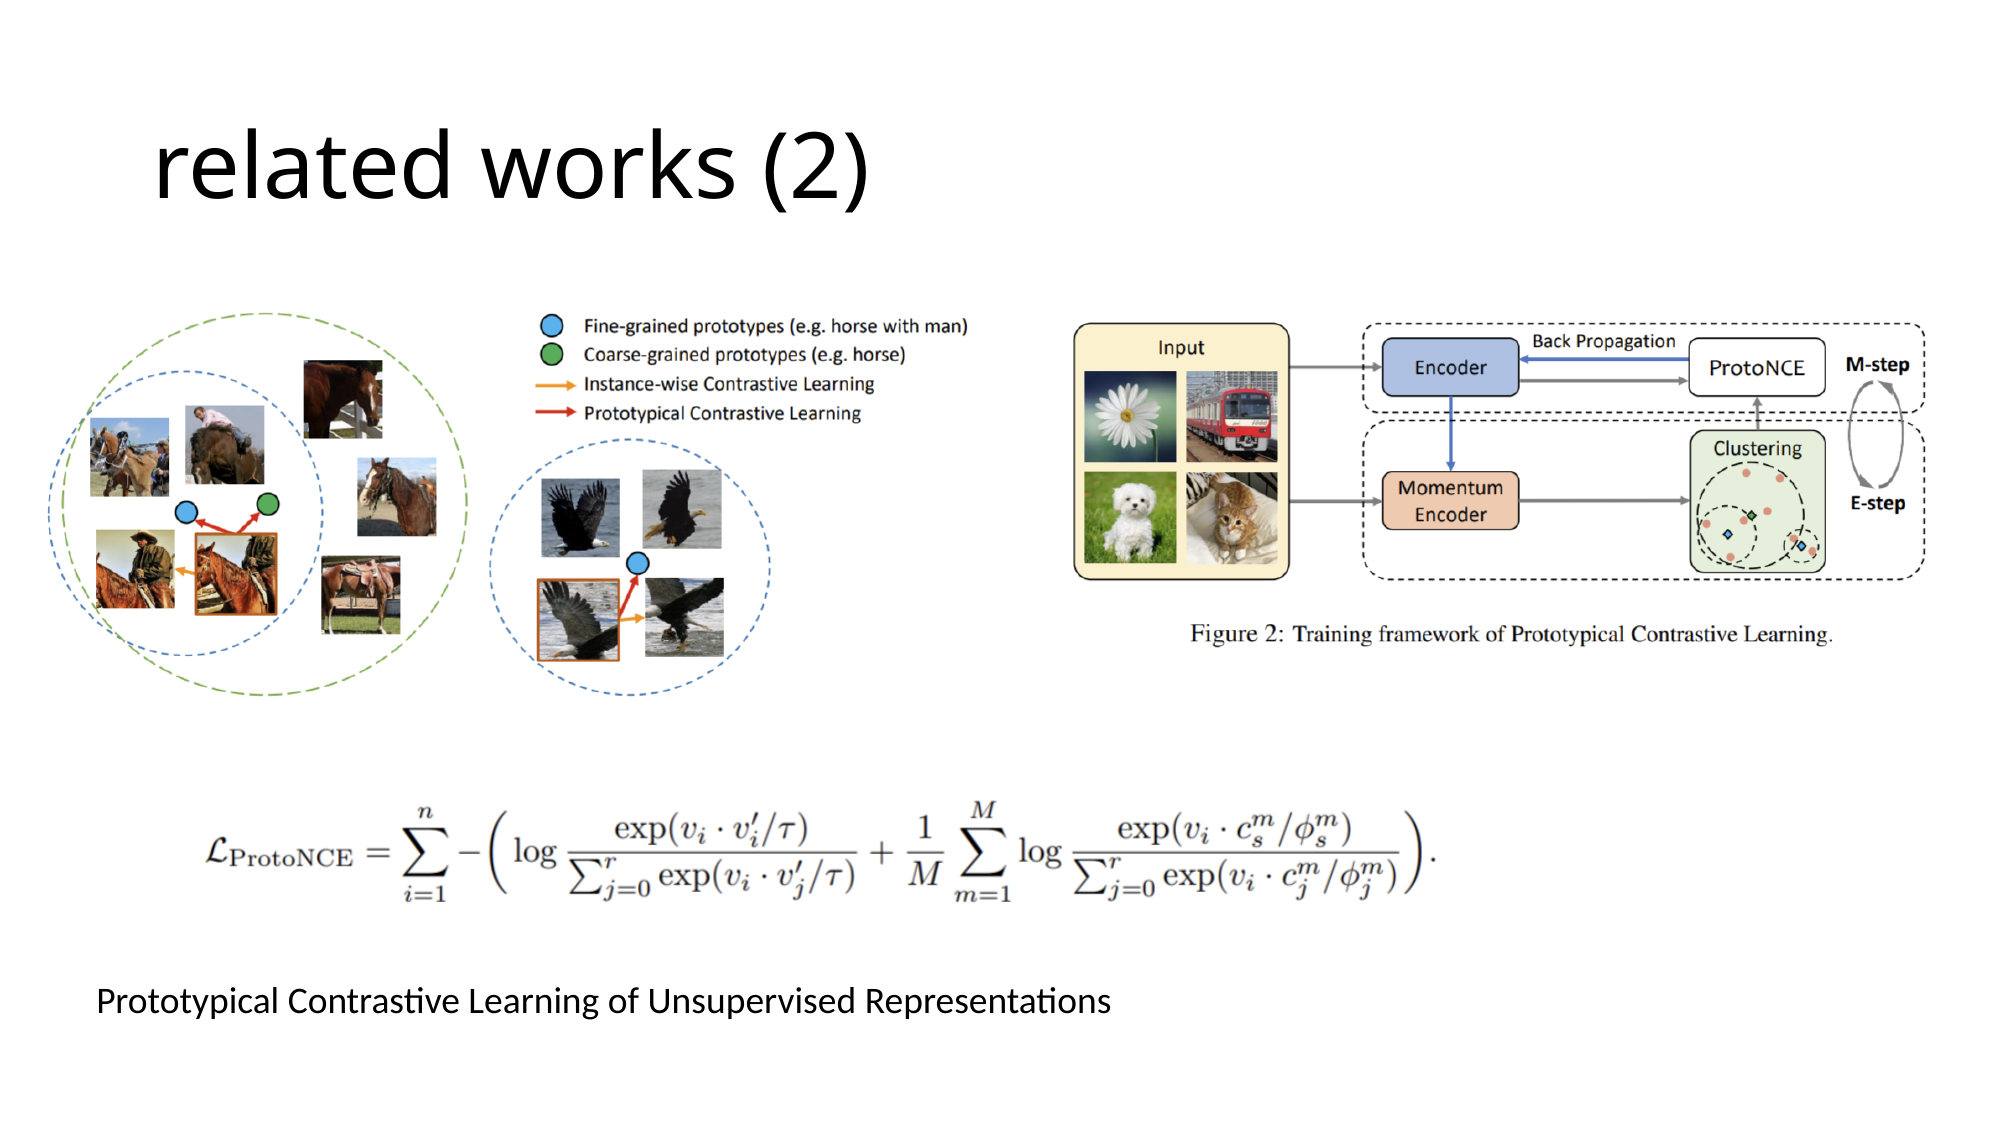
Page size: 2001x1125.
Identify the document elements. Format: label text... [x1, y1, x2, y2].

picture [171, 777, 1466, 931]
text_box Prototypical Contrastive Learning of Unsupervised Representations [81, 968, 1476, 1029]
picture [23, 236, 993, 703]
title related works (2) [137, 59, 1863, 278]
picture [1026, 277, 1988, 667]
